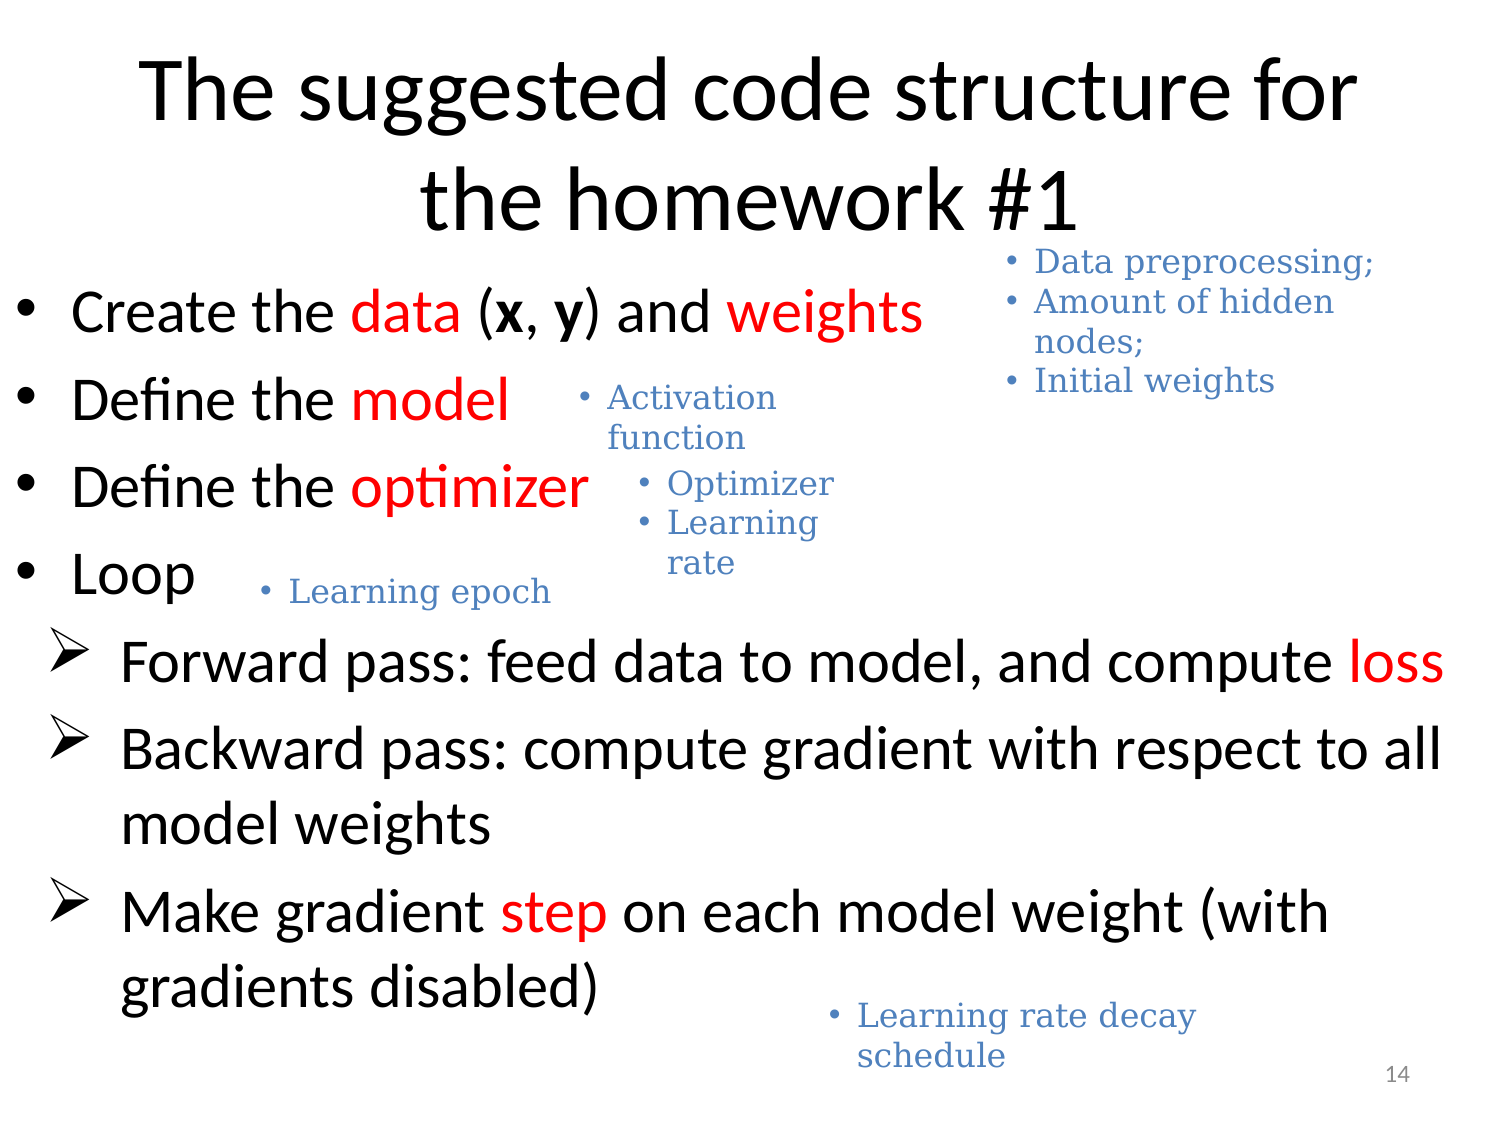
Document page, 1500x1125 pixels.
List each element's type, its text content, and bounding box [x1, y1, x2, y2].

text_box Learning epoch [230, 562, 585, 618]
list Create the data (x, y) and weights Define the model Define the optimizer Loop Forward pass: feed data to model, and compute loss Backward pass: compute gradient with respect to all model weights Make gradient step on each model weight (with gradients disabled) [0, 262, 1483, 1081]
slide_number 14 [1074, 1042, 1425, 1103]
text_box Learning rate decay schedule [798, 986, 1317, 1082]
text_box Data preprocessing; Amount of hidden nodes; Initial weights [976, 232, 1425, 407]
title The suggested code structure for the homework #1 [74, 44, 1426, 233]
text_box Activation function [549, 368, 904, 464]
text_box Optimizer Learning rate [608, 454, 905, 589]
